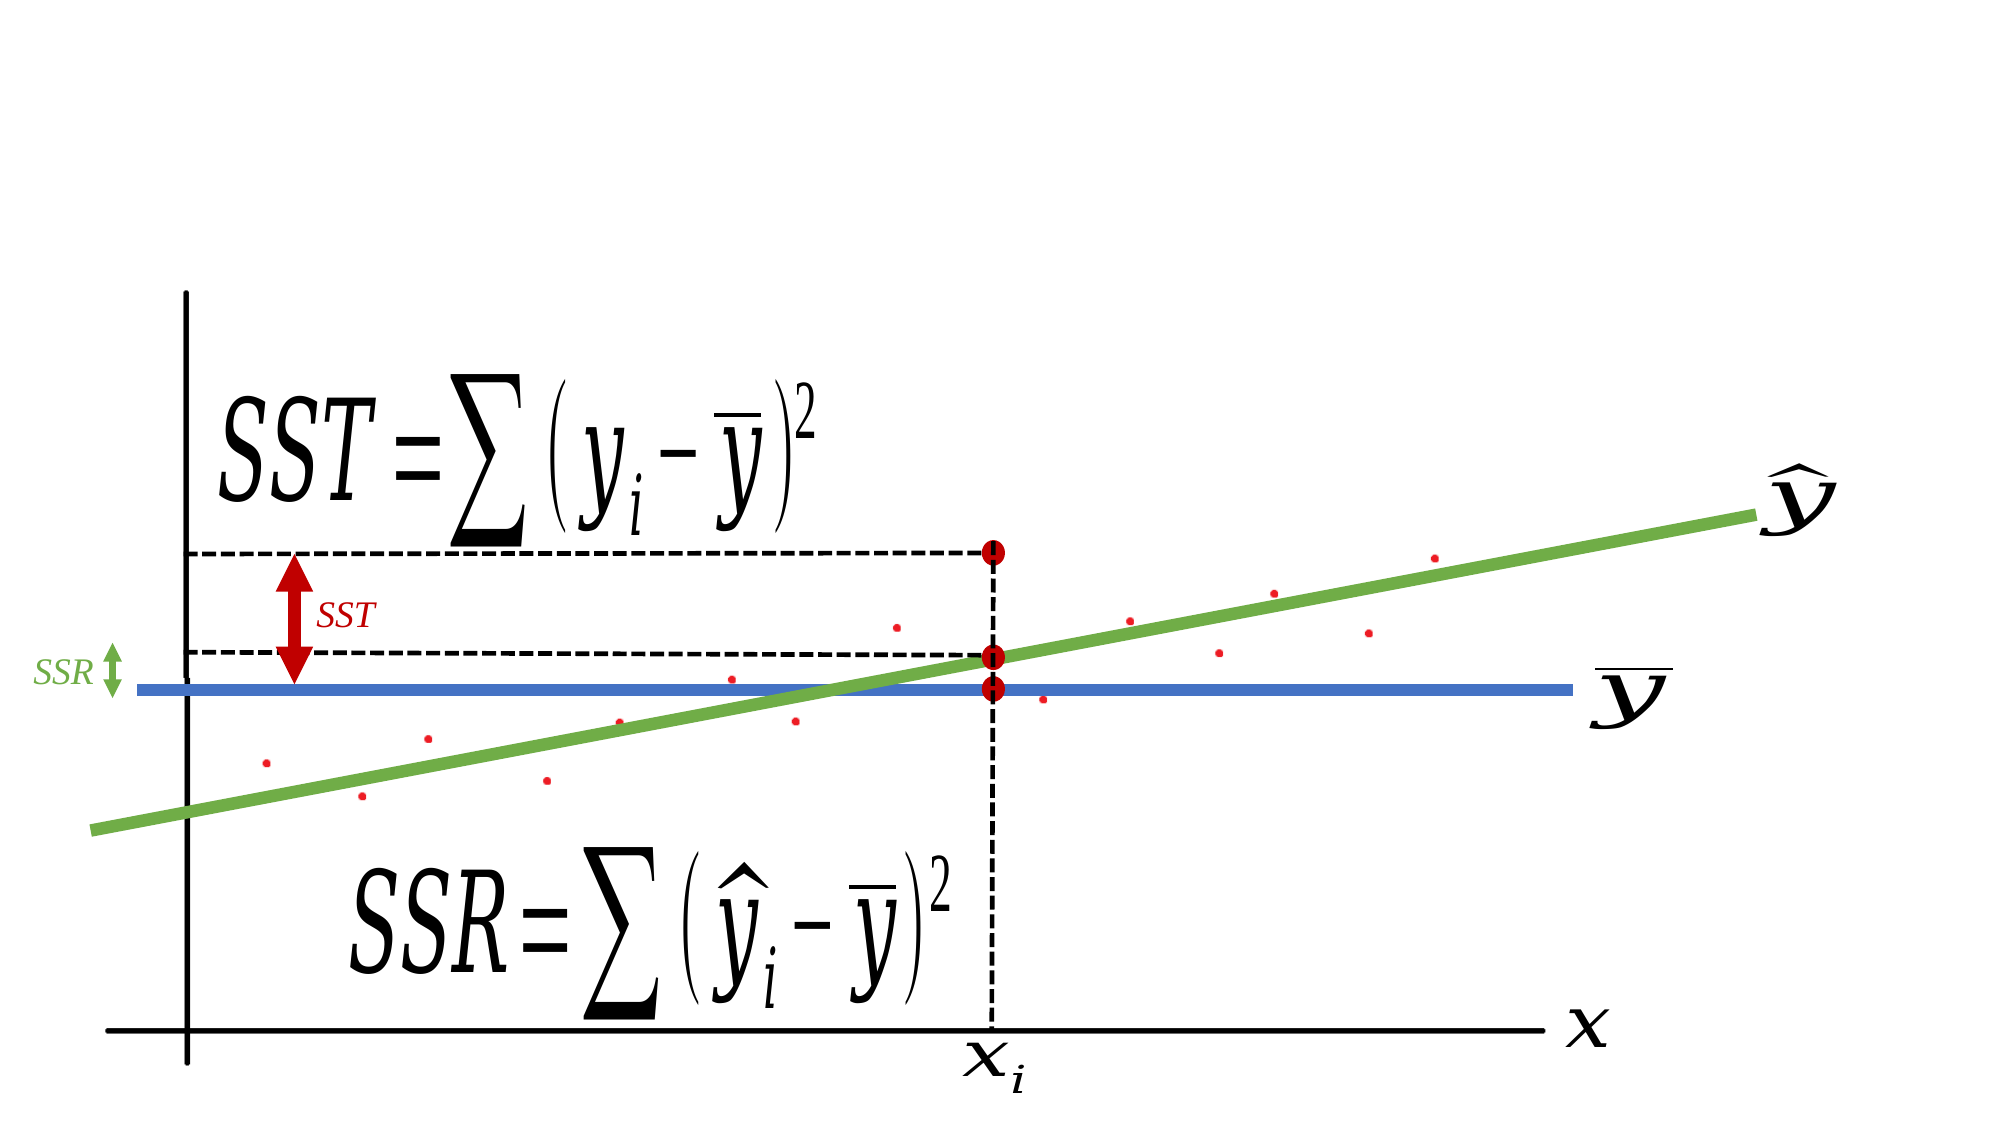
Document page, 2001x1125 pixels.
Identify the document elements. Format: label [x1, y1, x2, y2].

text_box [183, 652, 294, 656]
picture [57, 701, 1574, 1103]
text_box [18, 640, 113, 701]
text_box [294, 554, 404, 685]
picture [57, 242, 1574, 640]
text_box [404, 652, 957, 656]
text_box [90, 456, 1848, 831]
text_box [957, 541, 1030, 1102]
